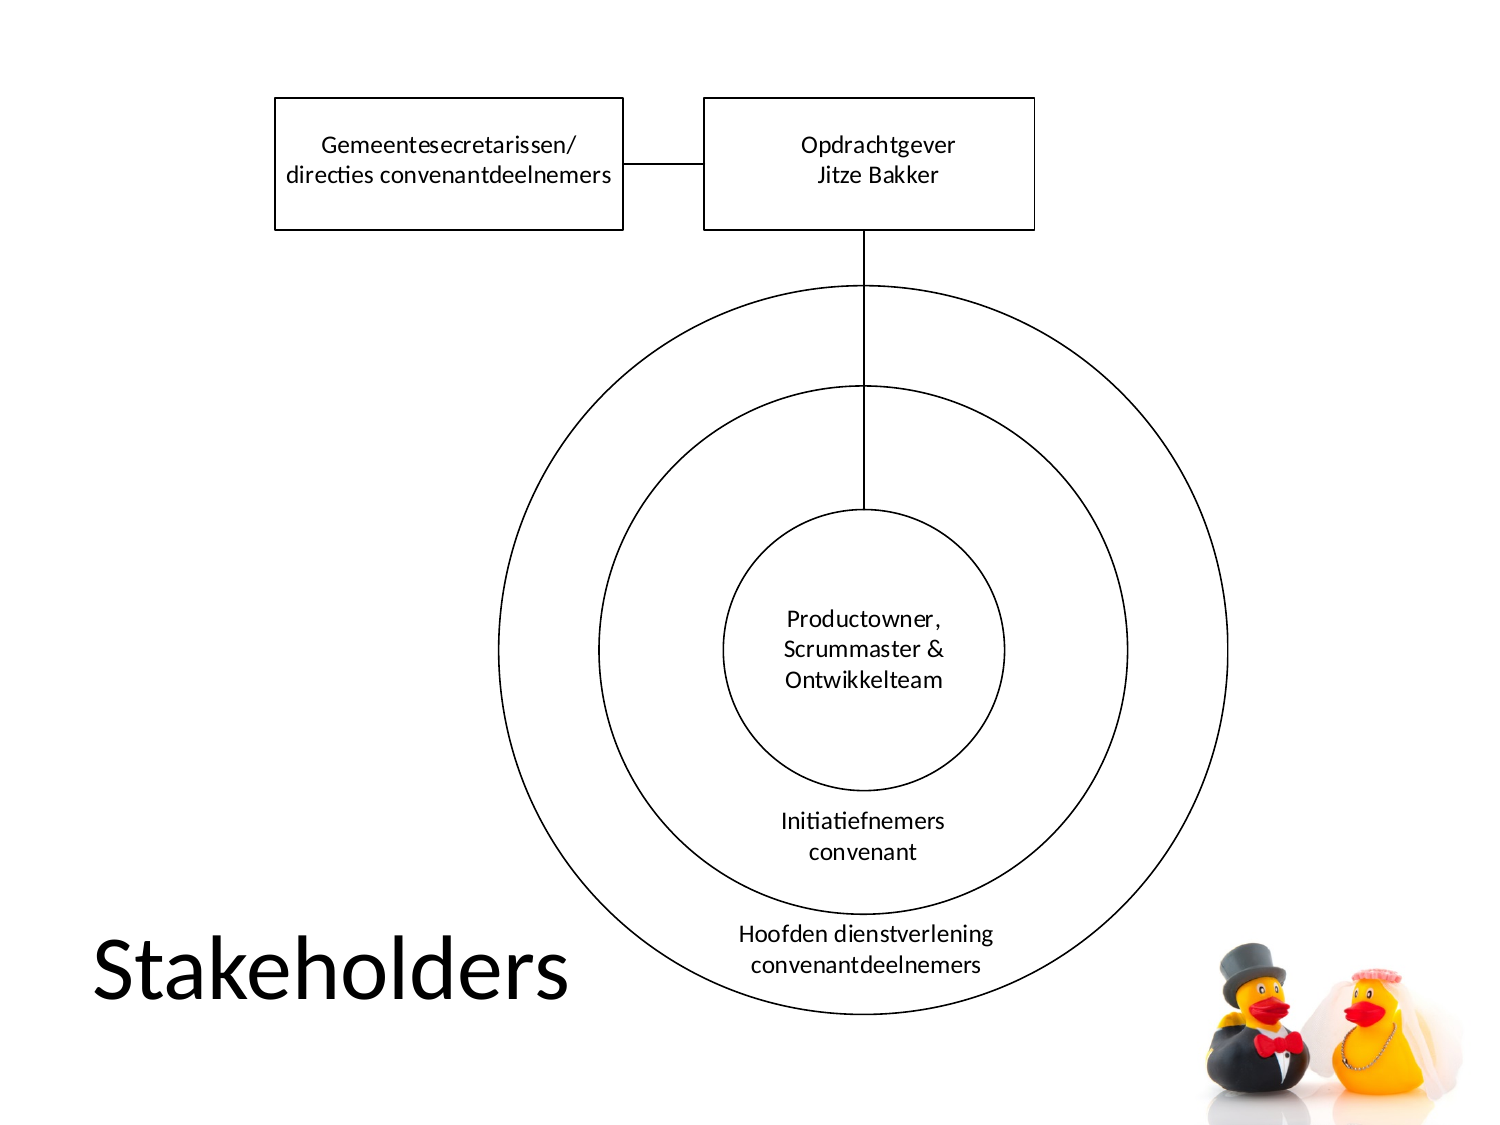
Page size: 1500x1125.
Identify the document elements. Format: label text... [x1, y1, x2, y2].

picture [1174, 910, 1498, 1125]
title Stakeholders [0, 869, 717, 1058]
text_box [271, 94, 1229, 1017]
